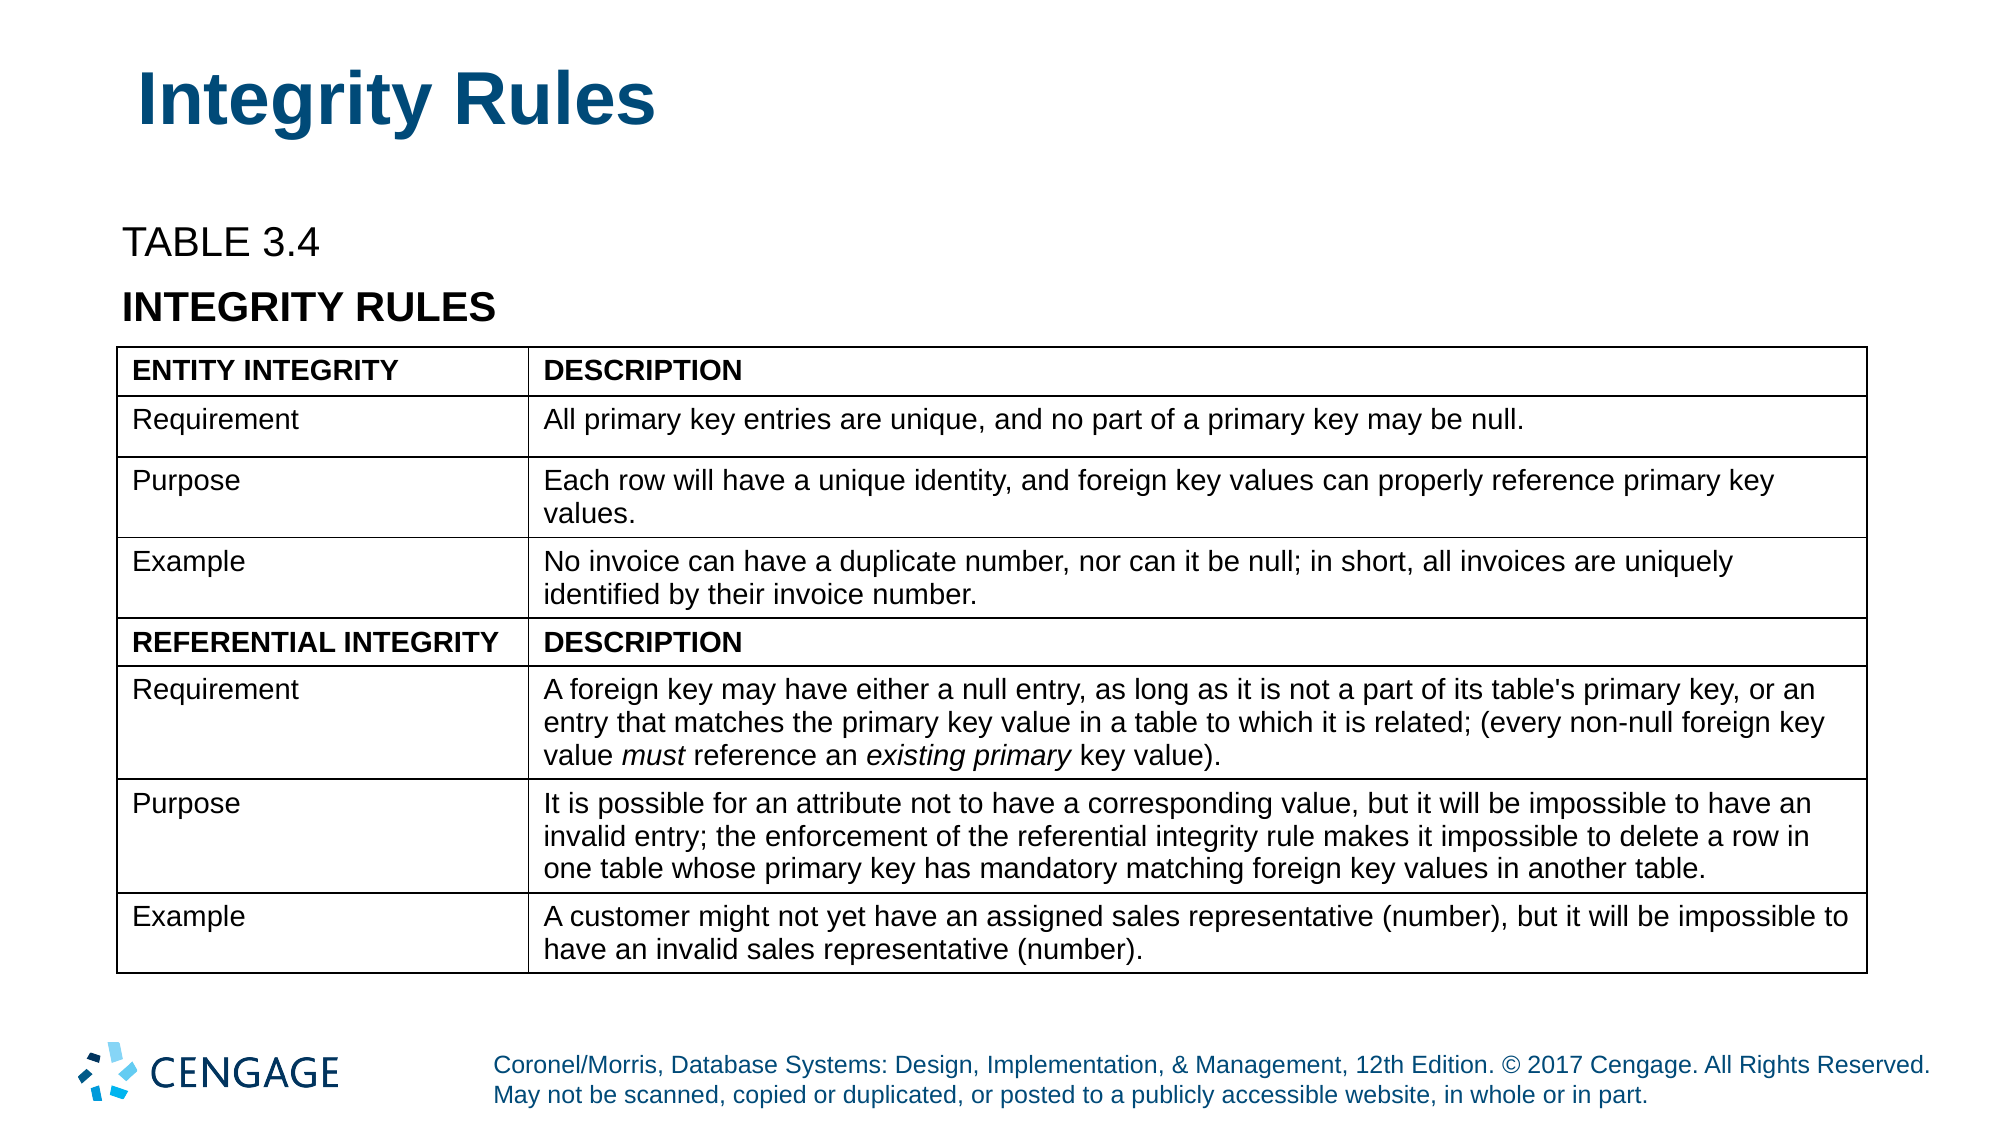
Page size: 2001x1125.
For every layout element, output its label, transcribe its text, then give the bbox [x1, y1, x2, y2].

table_cell A customer might not yet have an assigned sales representative (number), but it will be impossible to have an invalid sales representative (number). [529, 894, 1866, 972]
table_cell REFERENTIAL INTEGRITY [118, 619, 528, 665]
table_cell Example [118, 538, 528, 617]
table_cell No invoice can have a duplicate number, nor can it be null; in short, all invoices are uniquely identified by their invoice number. [529, 538, 1866, 617]
table_cell All primary key entries are unique, and no part of a primary key may be null. [529, 397, 1866, 456]
list TABLE 3.4 [121, 220, 1880, 268]
picture [78, 1042, 338, 1101]
table_cell DESCRIPTION [529, 619, 1866, 665]
table_cell Purpose [118, 780, 528, 892]
title Integrity Rules [137, 59, 1863, 171]
table_cell Purpose [118, 458, 528, 537]
table_cell It is possible for an attribute not to have a corresponding value, but it will be impossible to have an invalid entry; the enforcement of the referential integrity rule makes it impossible to delete a row in one table whose primary key has mandatory matching foreign key values in another table. [529, 780, 1866, 892]
table_header DESCRIPTION [529, 348, 1866, 395]
table_cell Requirement [118, 397, 528, 456]
table_cell Example [118, 894, 528, 972]
list INTEGRITY RULES [121, 285, 535, 333]
table_header ENTITY INTEGRITY [118, 348, 528, 395]
table_cell Each row will have a unique identity, and foreign key values can properly reference primary key values. [529, 458, 1866, 537]
table_cell Requirement [118, 667, 528, 778]
table_cell A foreign key may have either a null entry, as long as it is not a part of its table's primary key, or an entry that matches the primary key value in a table to which it is related; (every non-null foreign key value must reference an existing primary key value). [529, 667, 1866, 778]
